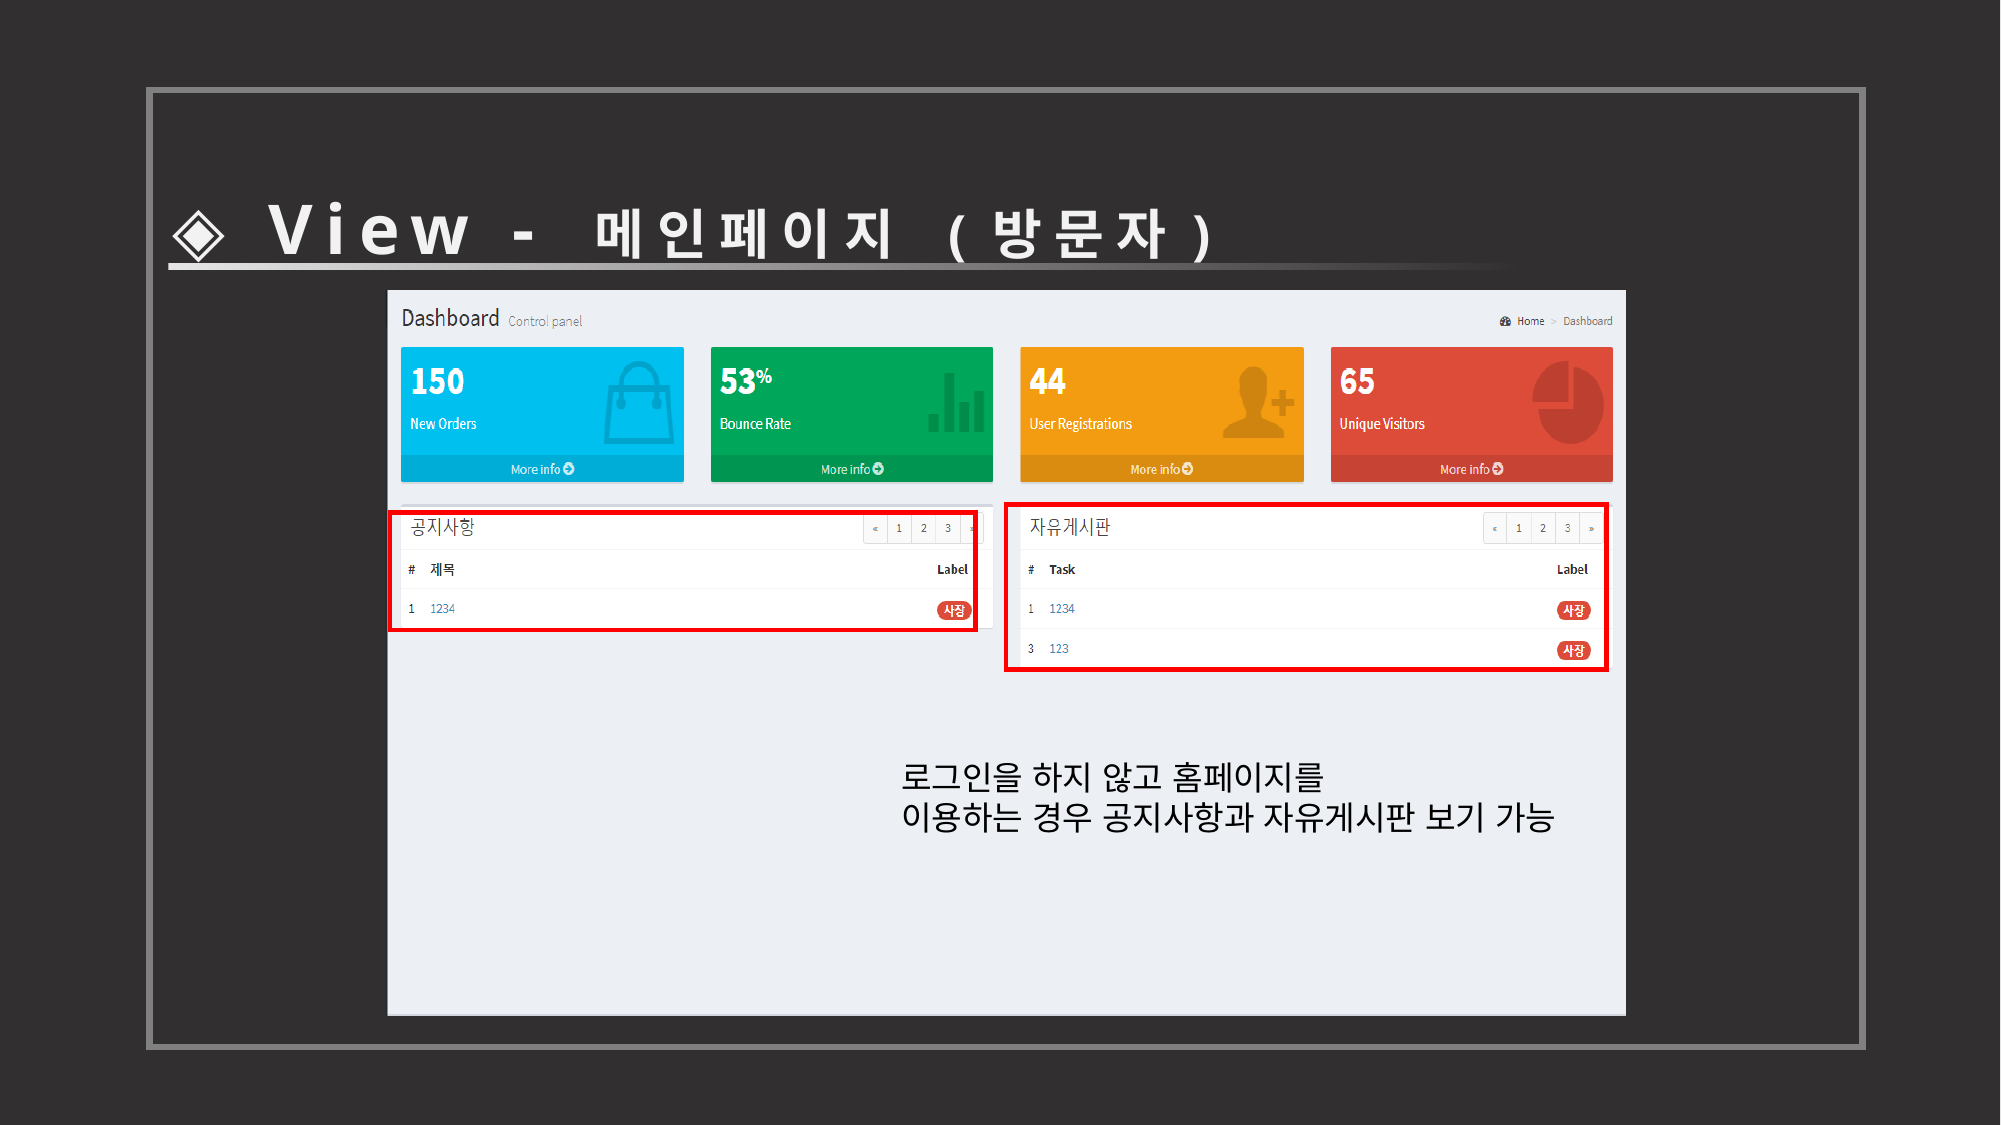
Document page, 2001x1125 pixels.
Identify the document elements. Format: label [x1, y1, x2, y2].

text_box [167, 263, 1518, 271]
text_box [148, 89, 1864, 1048]
picture [0, 0, 2001, 1125]
text_box [385, 290, 1627, 1016]
